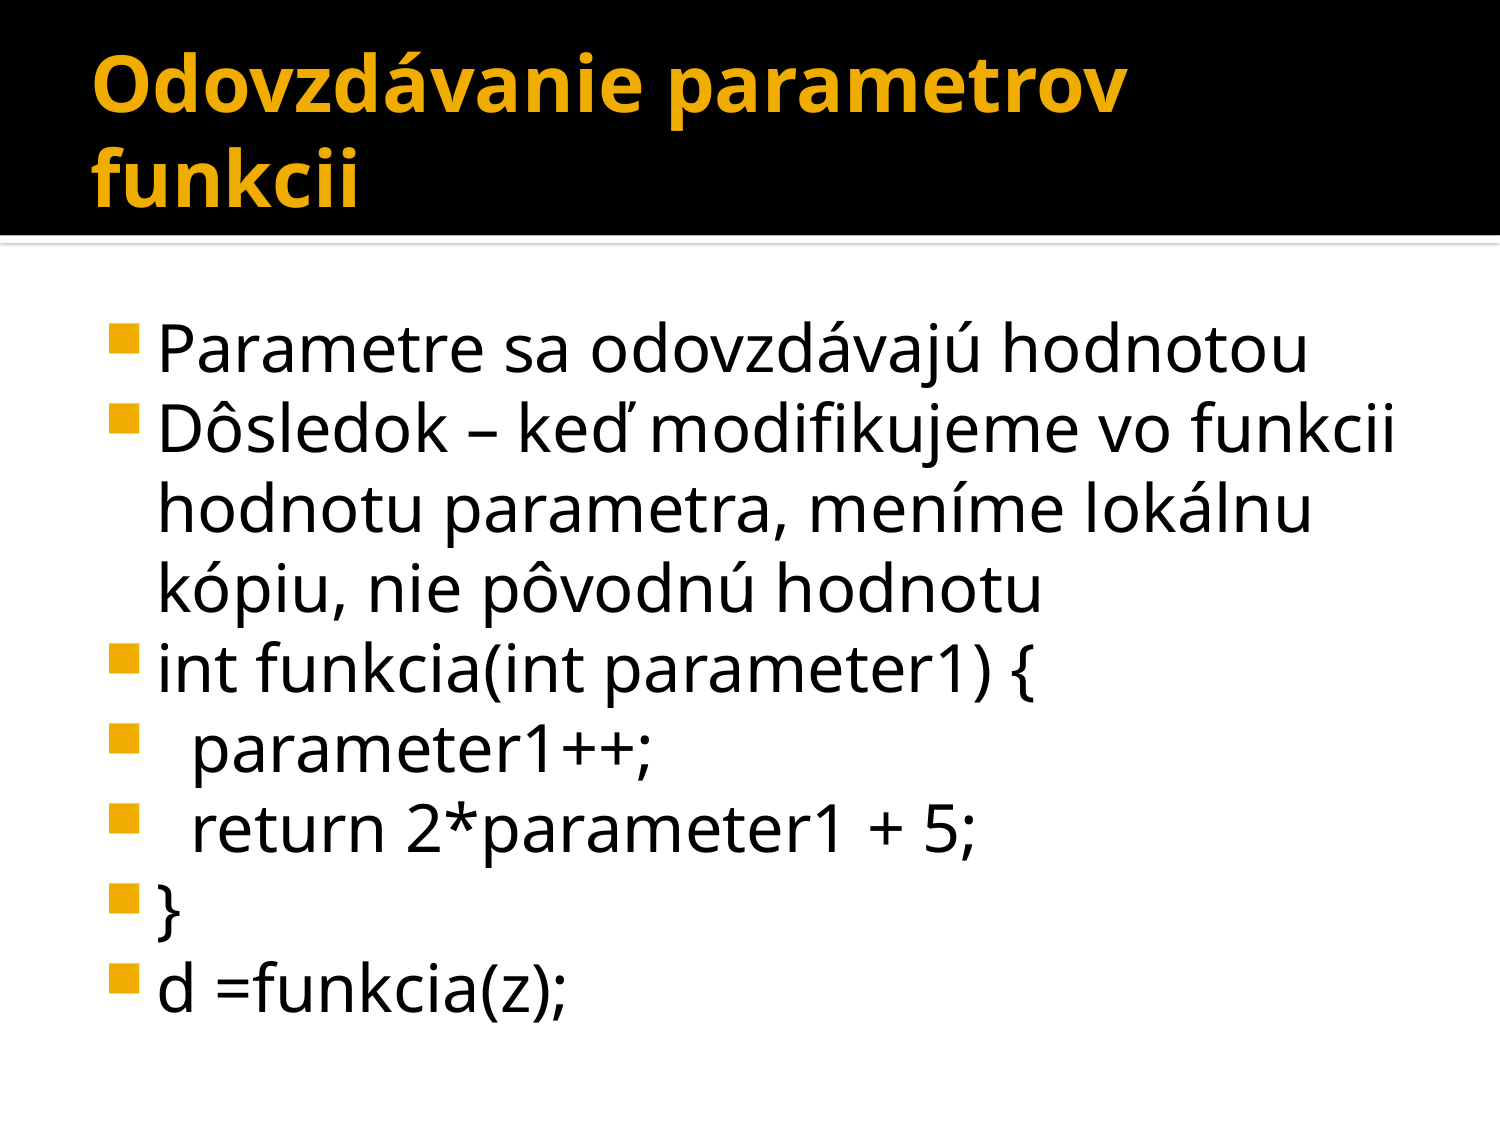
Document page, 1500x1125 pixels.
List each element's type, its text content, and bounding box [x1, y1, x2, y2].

list Parametre sa odovzdávajú hodnotou Dôsledok – keď modifikujeme vo funkcii hodnotu parametra, meníme lokálnu kópiu, nie pôvodnú hodnotu int funkcia(int parameter1) { parameter1++; return 2*parameter1 + 5; } d =funkcia(z); [75, 291, 1425, 1050]
title Odovzdávanie parametrov funkcii [75, 25, 1425, 231]
